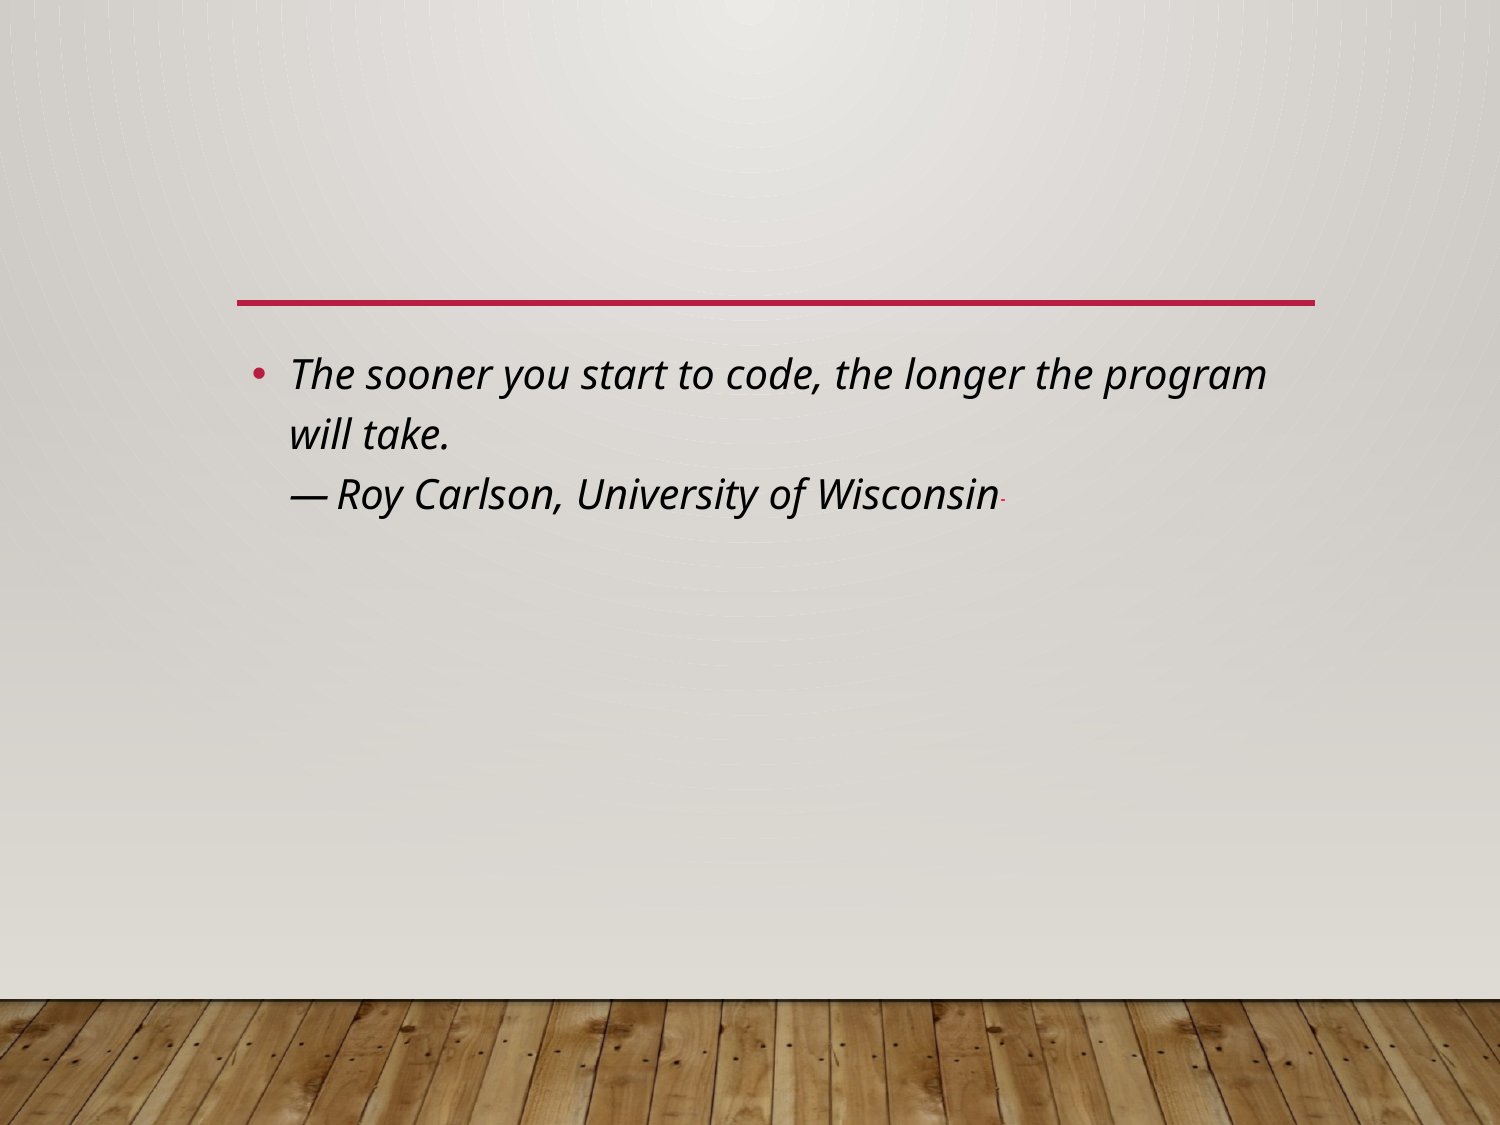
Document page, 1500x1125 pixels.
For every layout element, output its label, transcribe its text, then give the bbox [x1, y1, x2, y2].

title [236, 131, 1315, 305]
picture [0, 999, 1500, 1125]
list The sooner you start to code, the longer the program will take. — Roy Carlson, University of Wisconsin [236, 330, 1315, 897]
